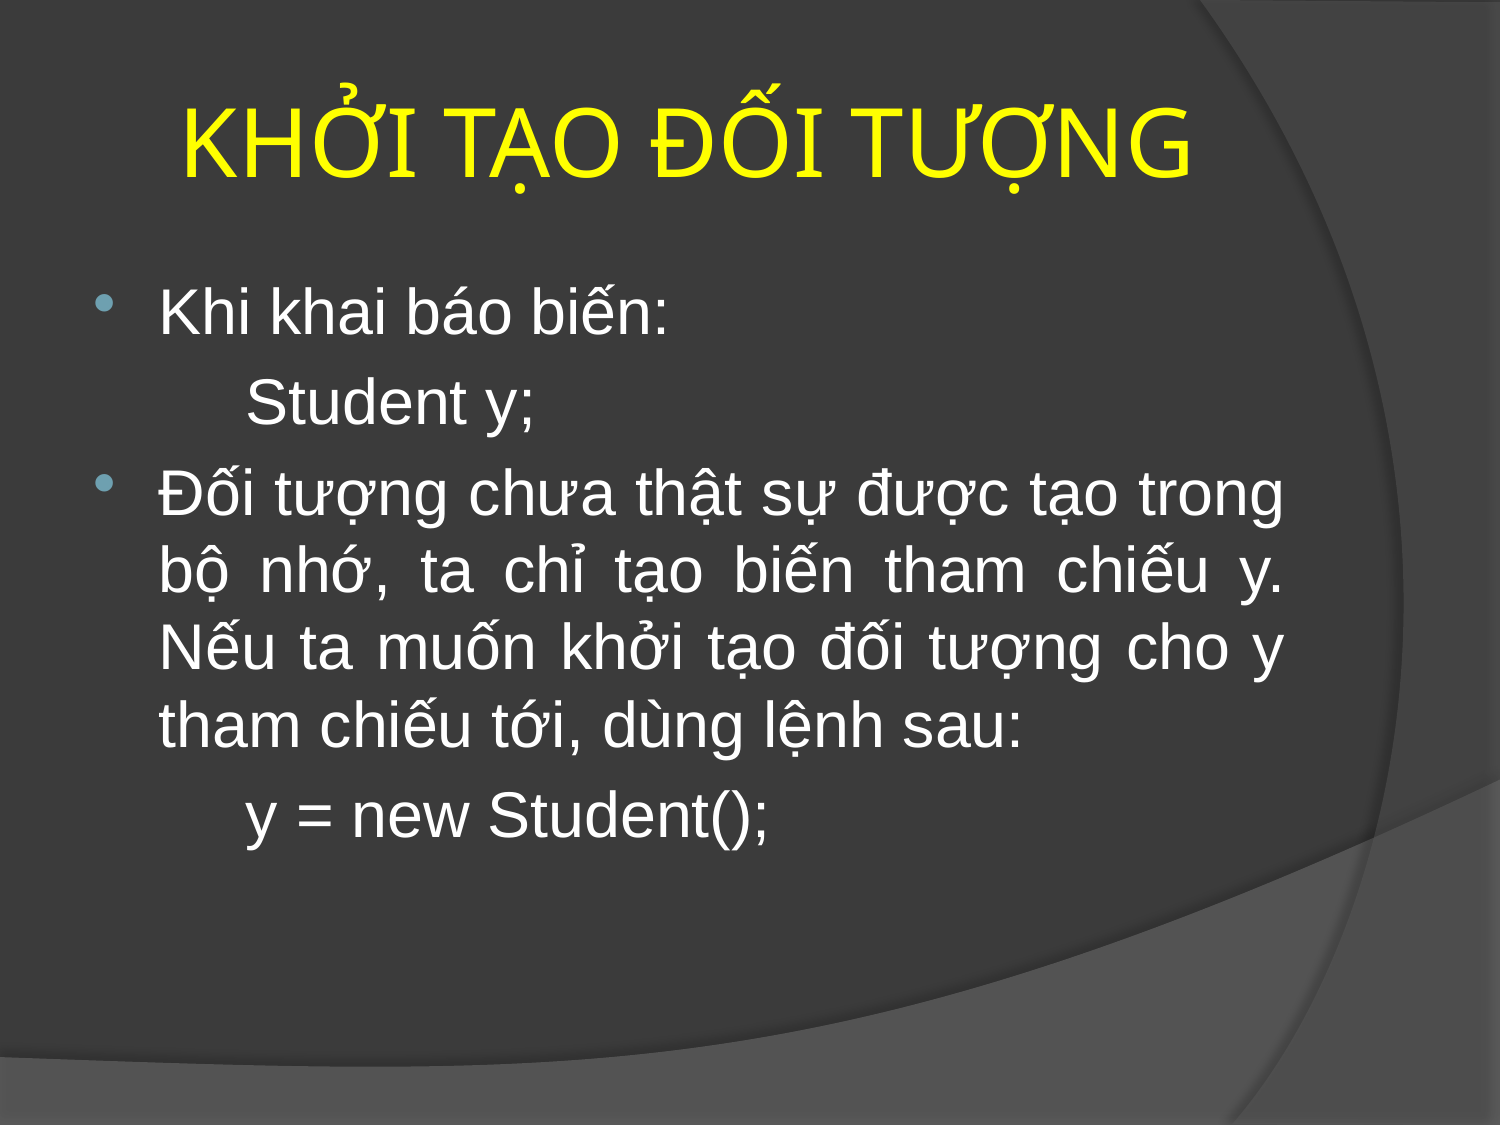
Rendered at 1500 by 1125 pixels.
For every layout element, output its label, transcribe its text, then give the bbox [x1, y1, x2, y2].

title KHỞI TẠO ĐỐI TƯỢNG [75, 45, 1300, 233]
list Khi khai báo biến: Student y; Đối tượng chưa thật sự được tạo trong bộ nhớ, ta chỉ tạo biến tham chiếu y. Nếu ta muốn khởi tạo đối tượng cho y tham chiếu tới, dùng lệnh sau: y = new Student(); [75, 262, 1300, 1005]
